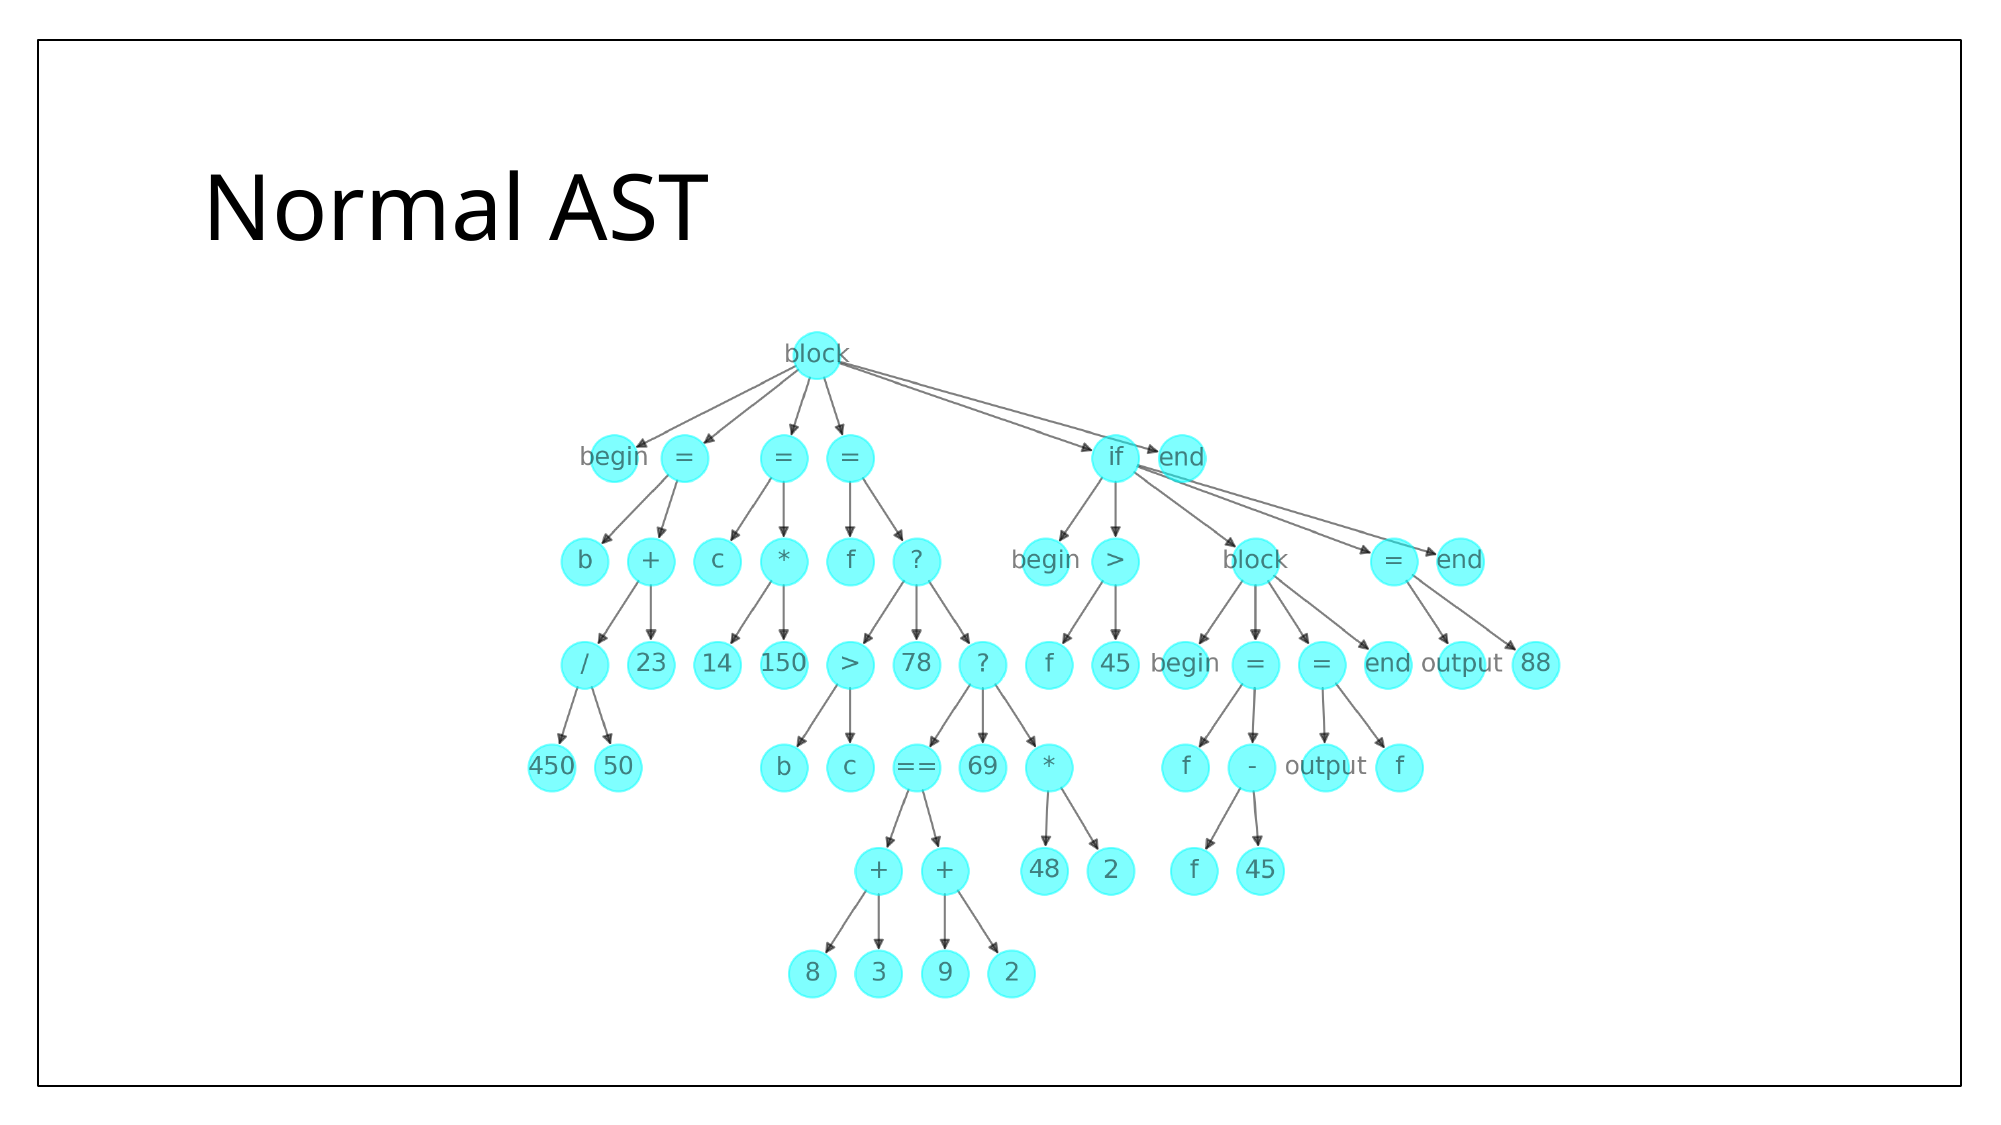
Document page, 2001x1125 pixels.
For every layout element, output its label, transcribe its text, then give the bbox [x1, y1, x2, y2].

title Normal AST [187, 99, 1808, 323]
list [503, 284, 1608, 1026]
